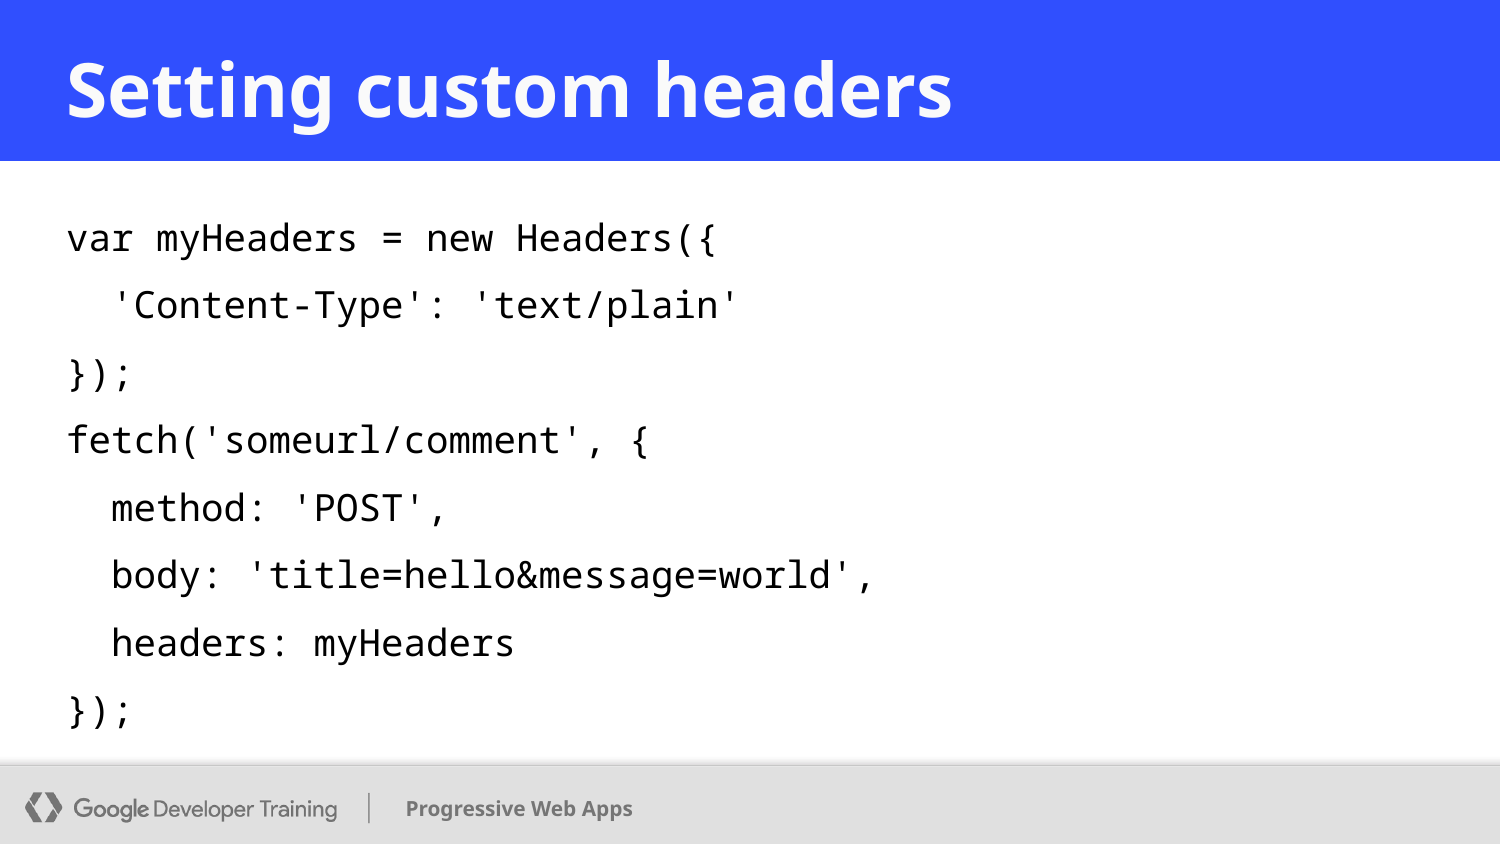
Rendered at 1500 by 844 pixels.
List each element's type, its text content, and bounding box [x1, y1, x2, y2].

picture [0, 161, 1500, 844]
list var myHeaders = new Headers({ 'Content-Type': 'text/plain' }); fetch('someurl/comment', { method: 'POST', body: 'title=hello&message=world', headers: myHeaders }); [51, 167, 1449, 755]
title Setting custom headers [51, 27, 1449, 122]
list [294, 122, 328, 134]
